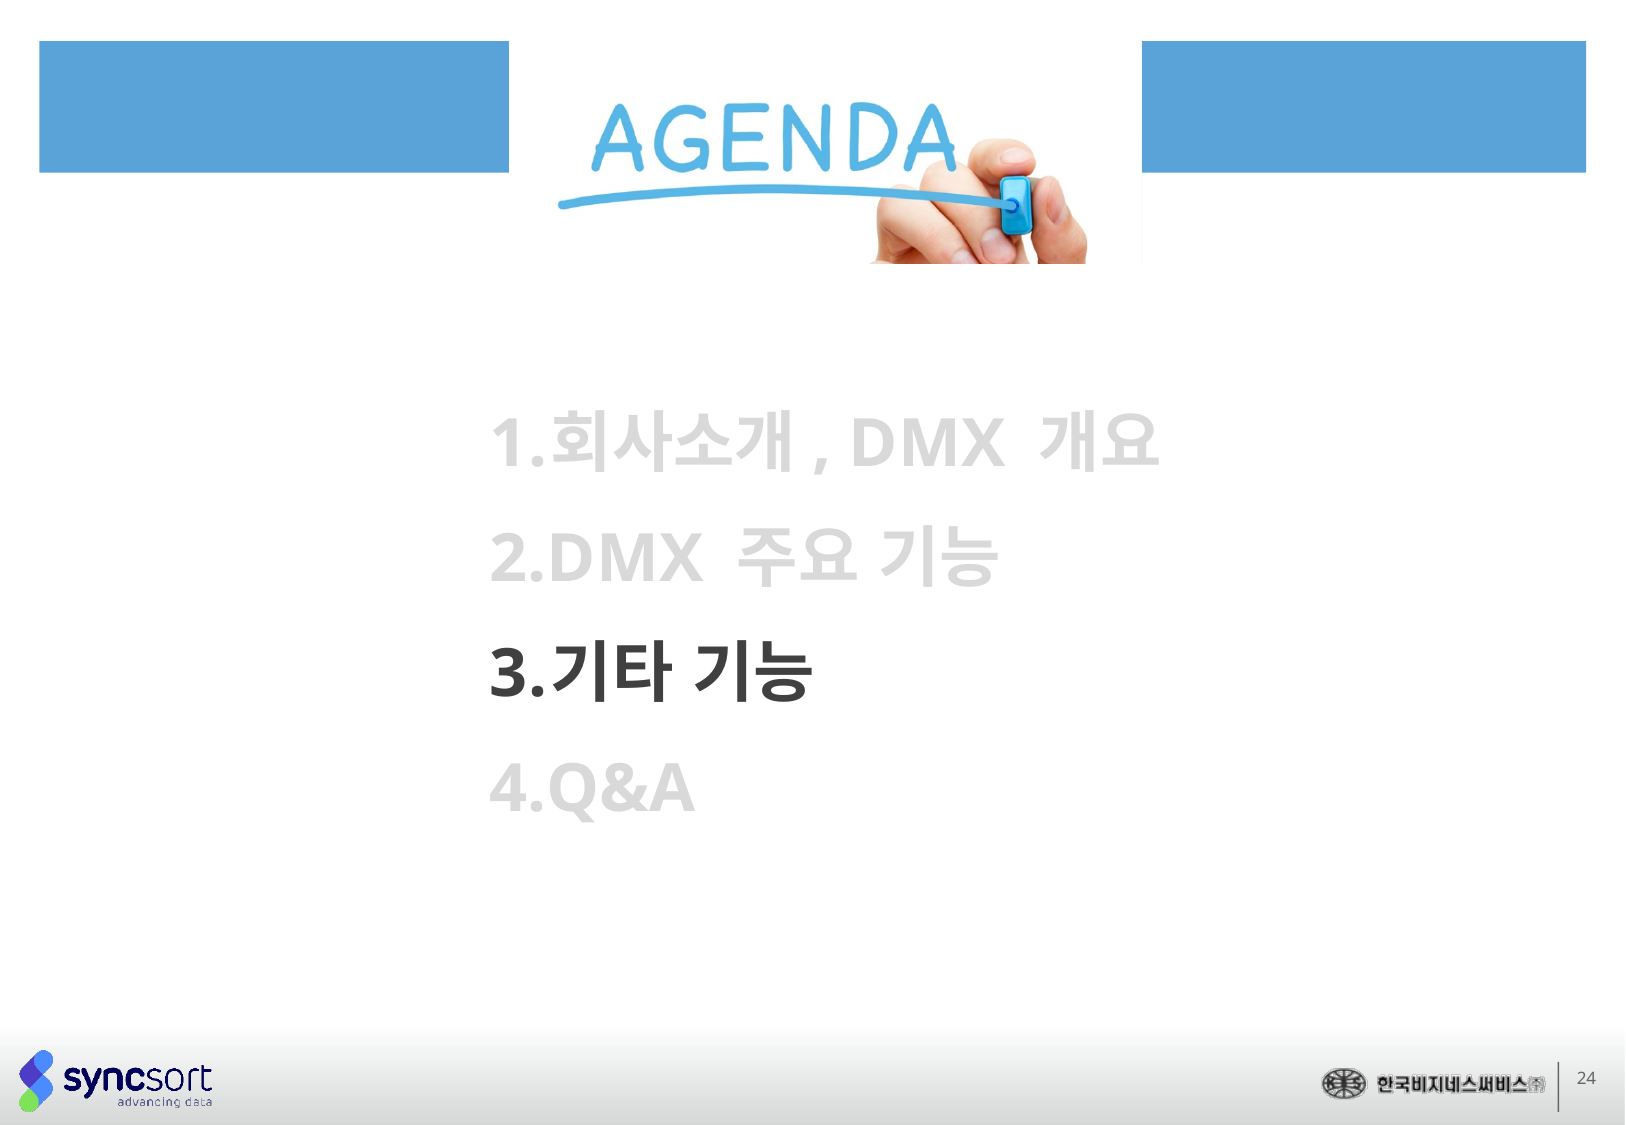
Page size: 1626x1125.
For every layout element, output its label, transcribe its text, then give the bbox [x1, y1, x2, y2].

text_box 누구나 쉽게 사용 (Ease of Use) [249, 164, 1375, 277]
picture [509, 41, 1142, 264]
text_box 회사소개, DMX 개요 DMX 주요 기능 기타 기능 Q&A [474, 392, 1177, 833]
picture [0, 1024, 1625, 1125]
